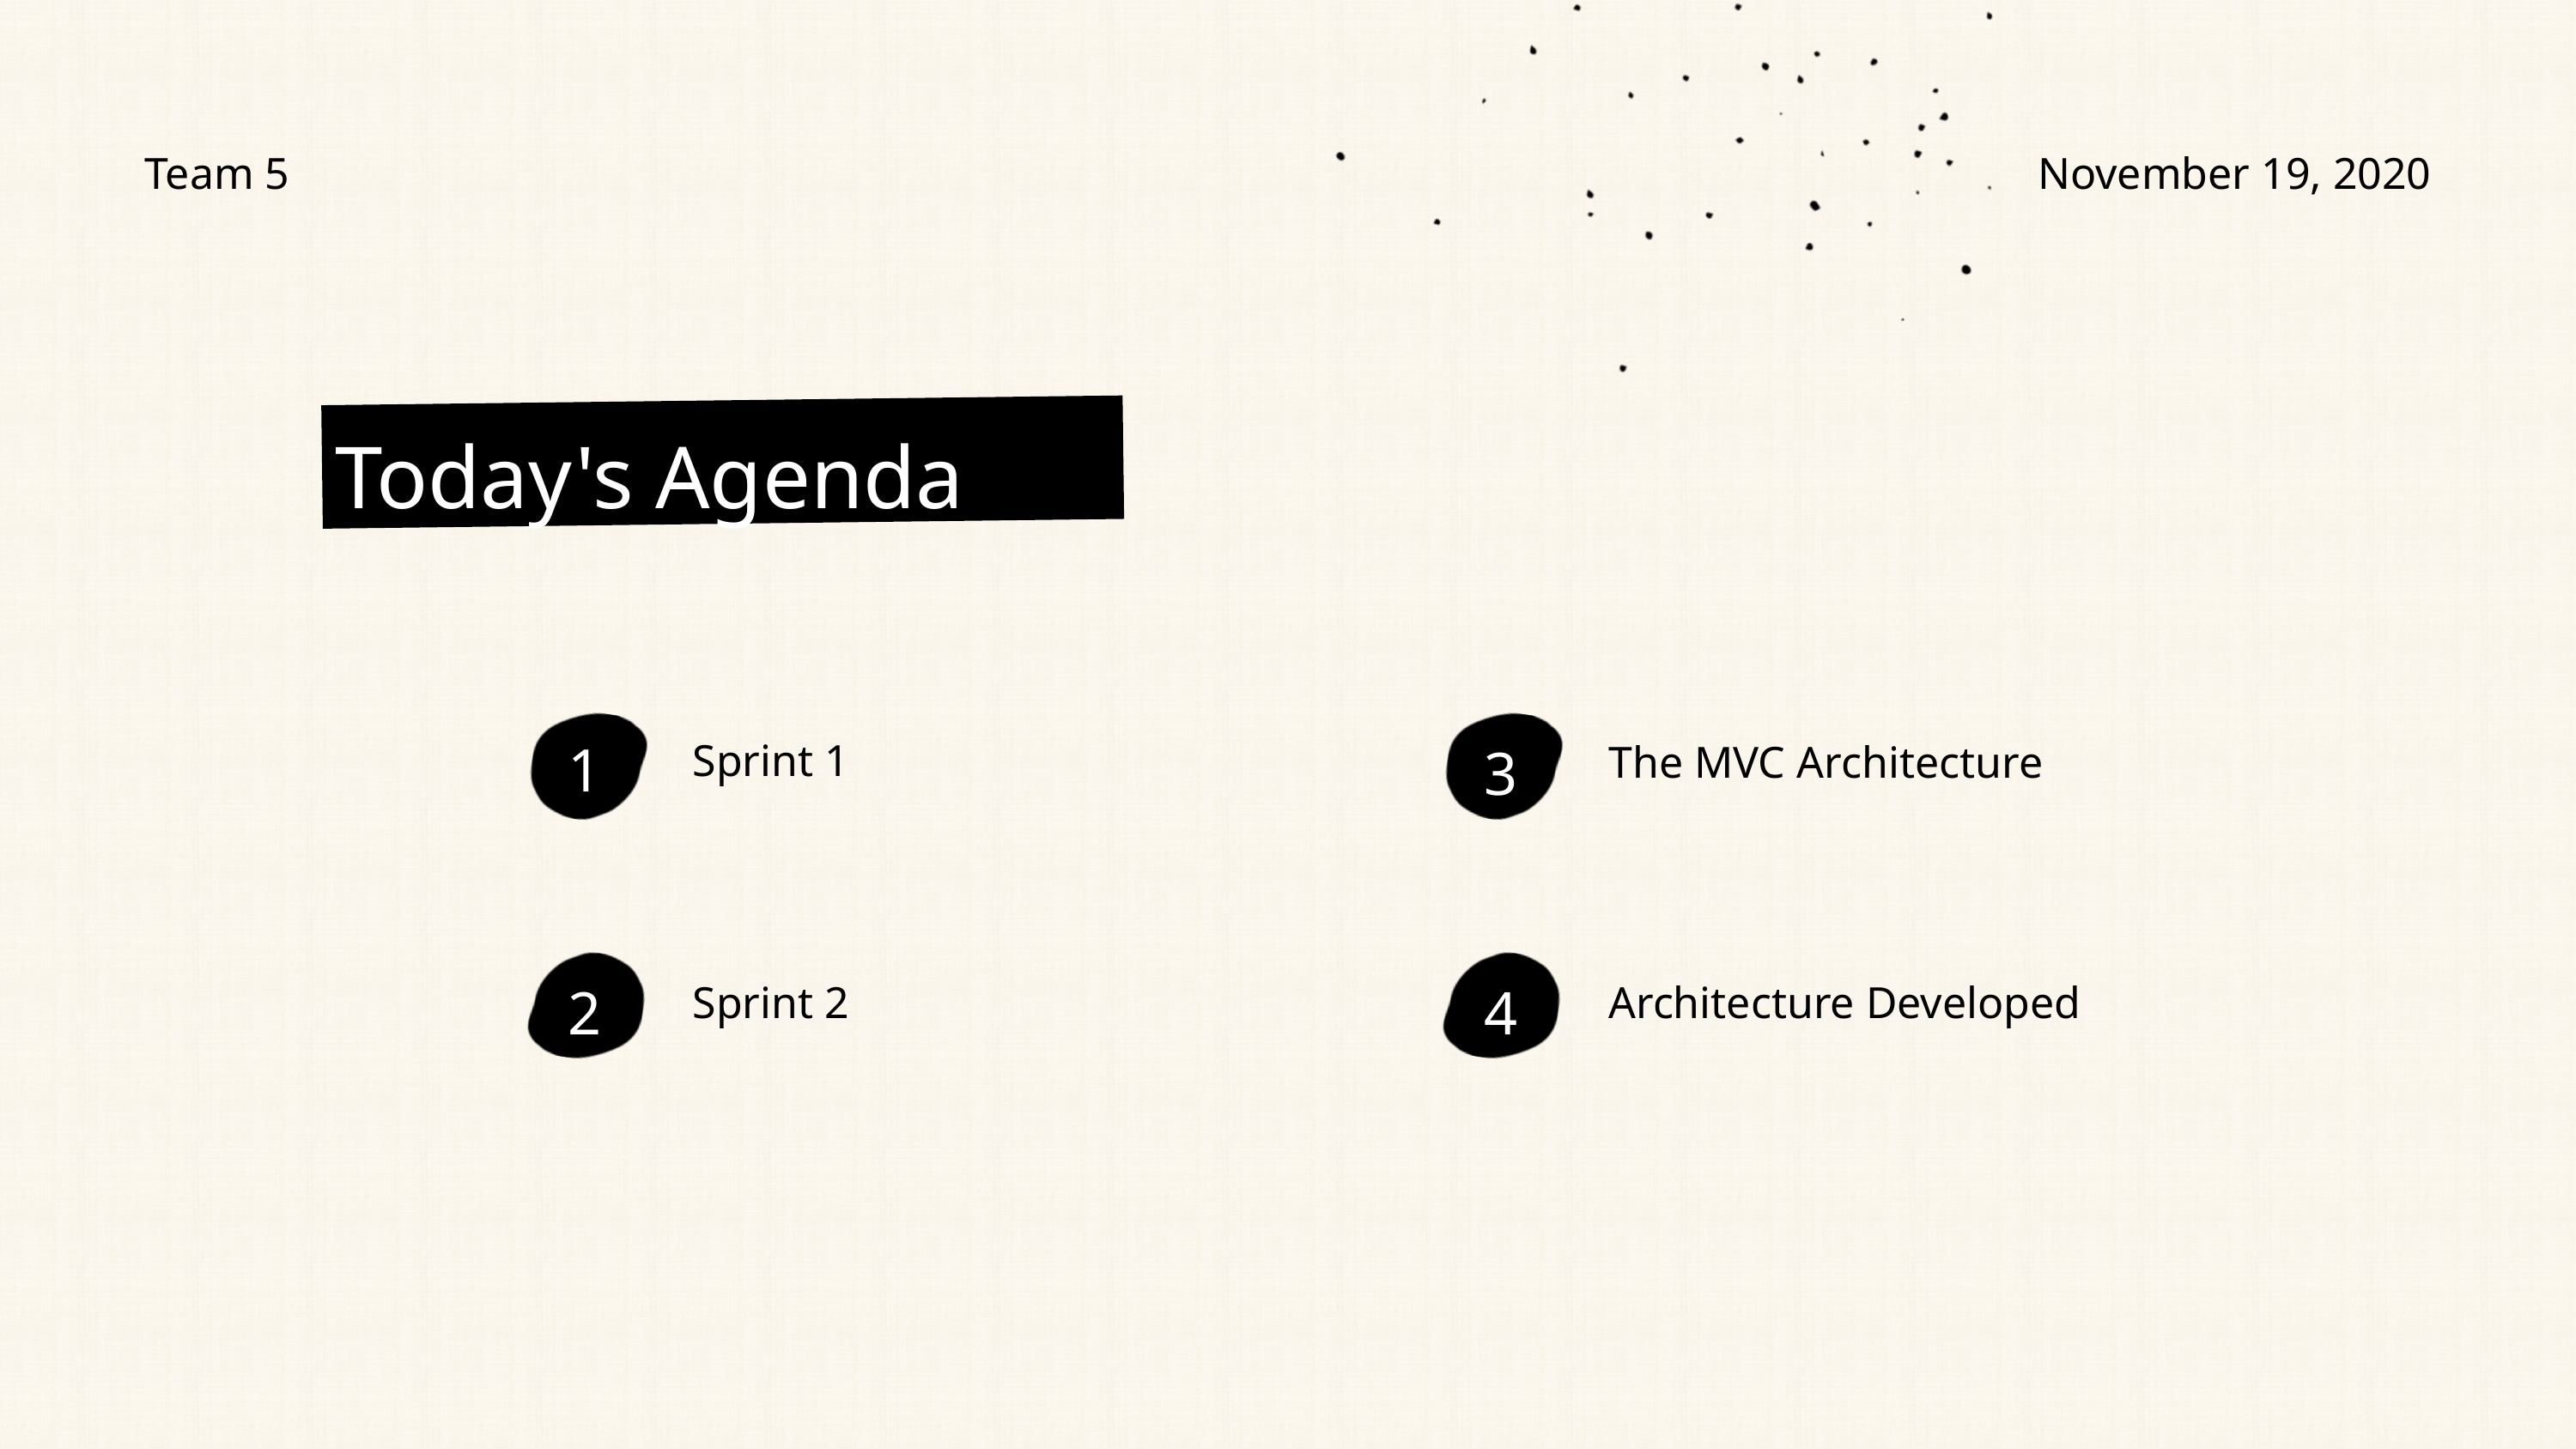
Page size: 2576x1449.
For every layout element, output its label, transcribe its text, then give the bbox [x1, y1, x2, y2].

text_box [1438, 943, 2257, 1068]
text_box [320, 395, 1125, 530]
picture [524, 704, 651, 828]
text_box November 19, 2020 [2039, 137, 2432, 198]
picture [1259, 0, 2081, 492]
text_box Team 5 [144, 137, 699, 198]
text_box Sprint 1 [692, 724, 1341, 785]
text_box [522, 943, 1341, 1068]
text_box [1438, 703, 2257, 828]
